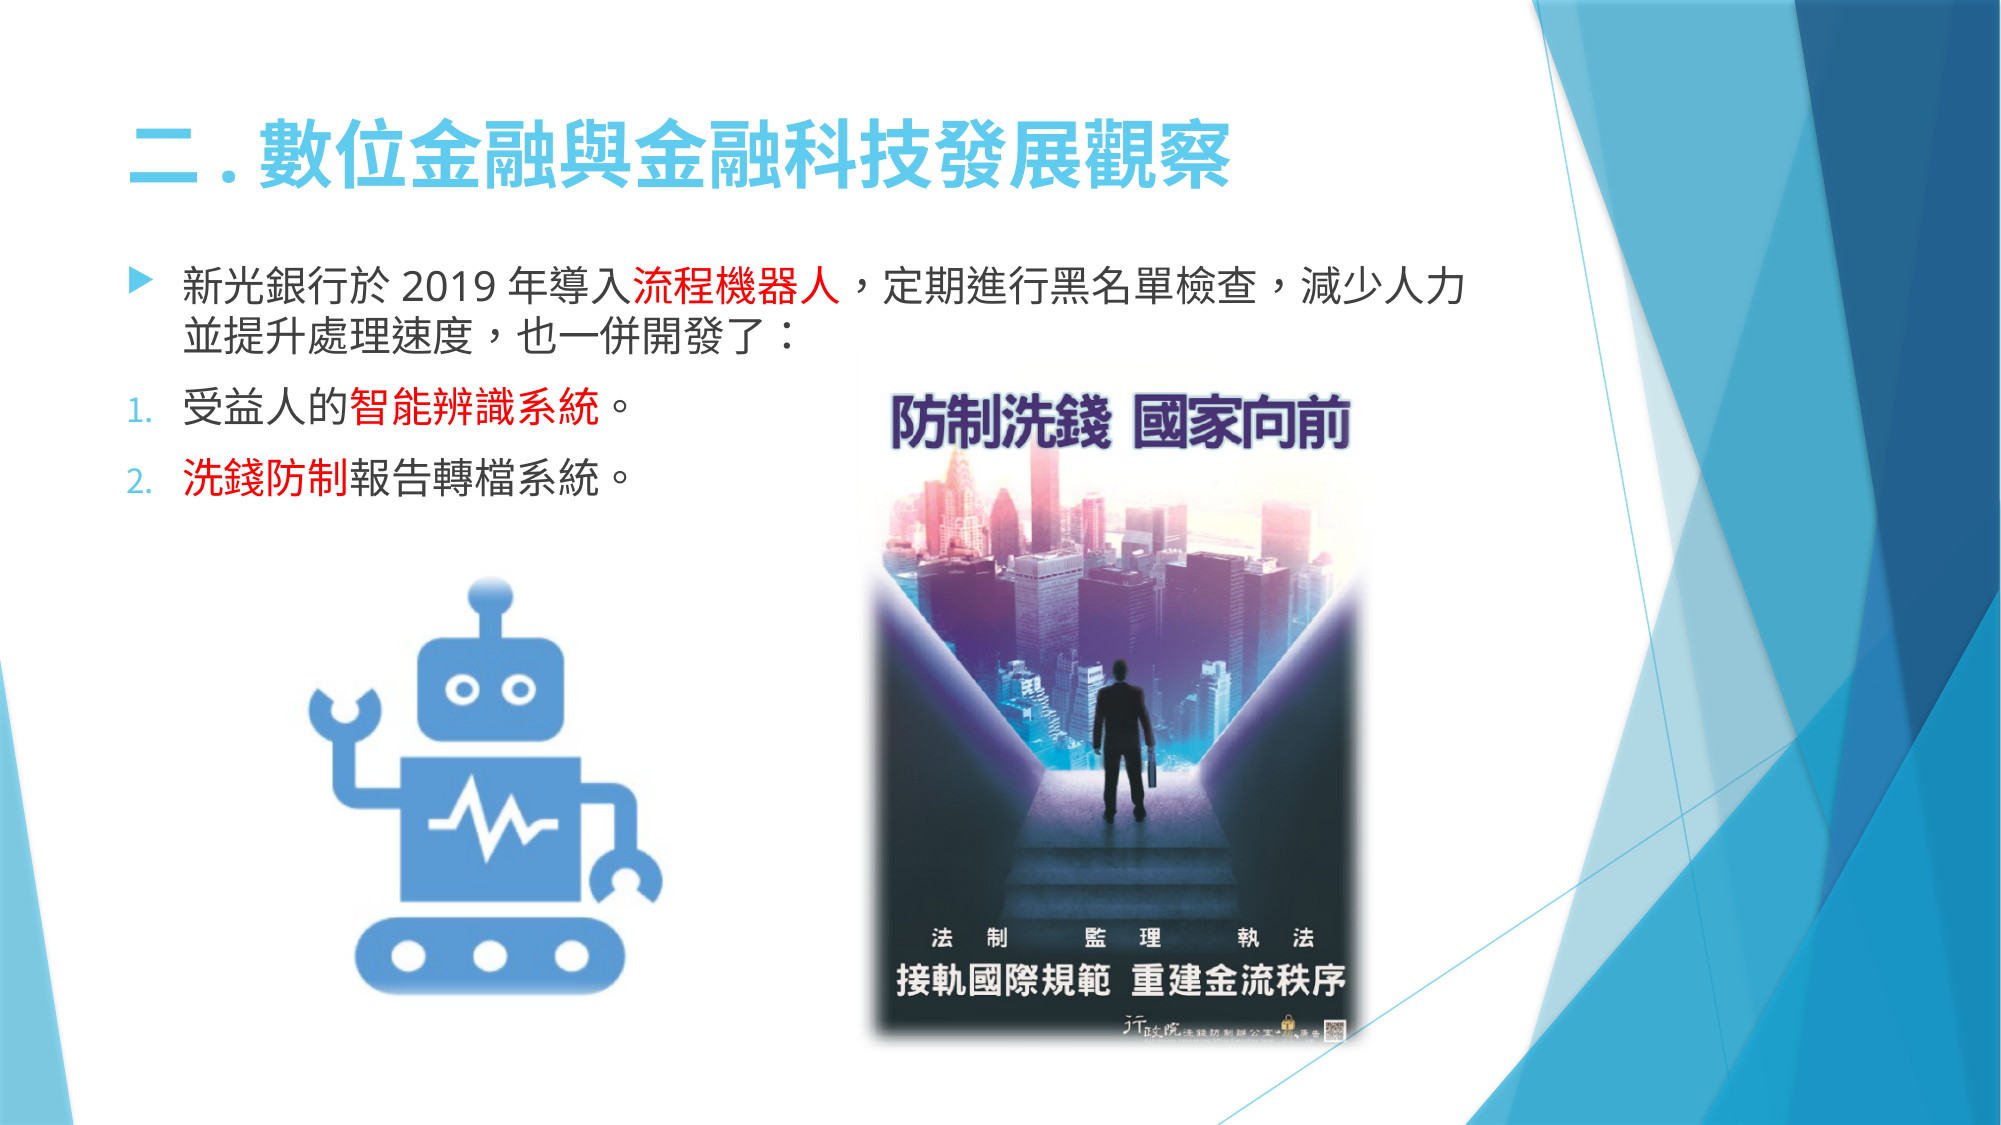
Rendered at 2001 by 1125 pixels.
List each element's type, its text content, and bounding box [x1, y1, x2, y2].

picture [856, 335, 1375, 1054]
picture [261, 567, 707, 1013]
list 新光銀行於2019年導入流程機器人，定期進行黑名單檢查，減少人力並提升處理速度，也一併開發了： 受益人的智能辨識系統。 洗錢防制報告轉檔系統。 [111, 252, 1522, 992]
title 二.數位金融與金融科技發展觀察 [111, 99, 1522, 221]
